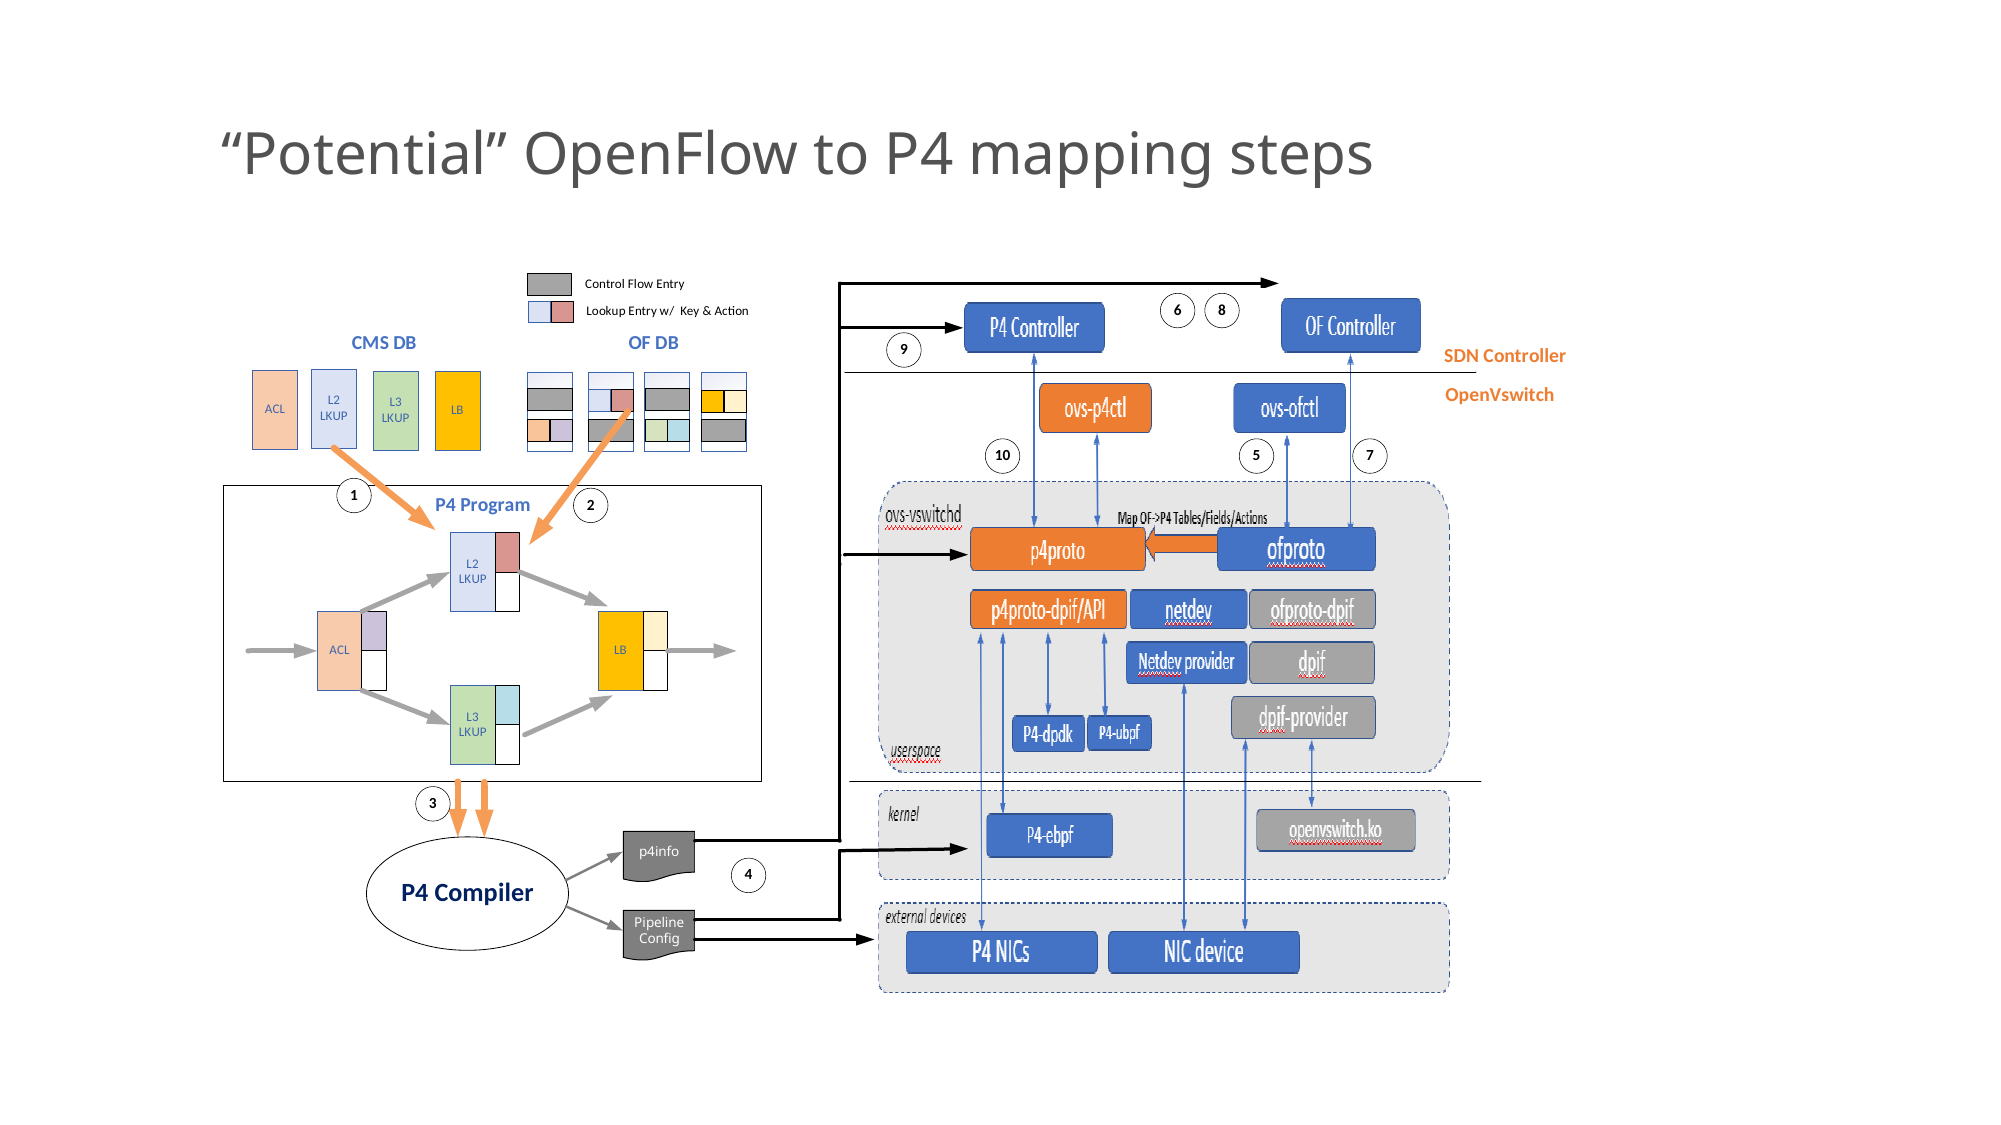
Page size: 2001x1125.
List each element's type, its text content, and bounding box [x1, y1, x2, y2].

picture [221, 271, 1577, 1000]
title “Potential” OpenFlow to P4 mapping steps [221, 123, 1577, 204]
